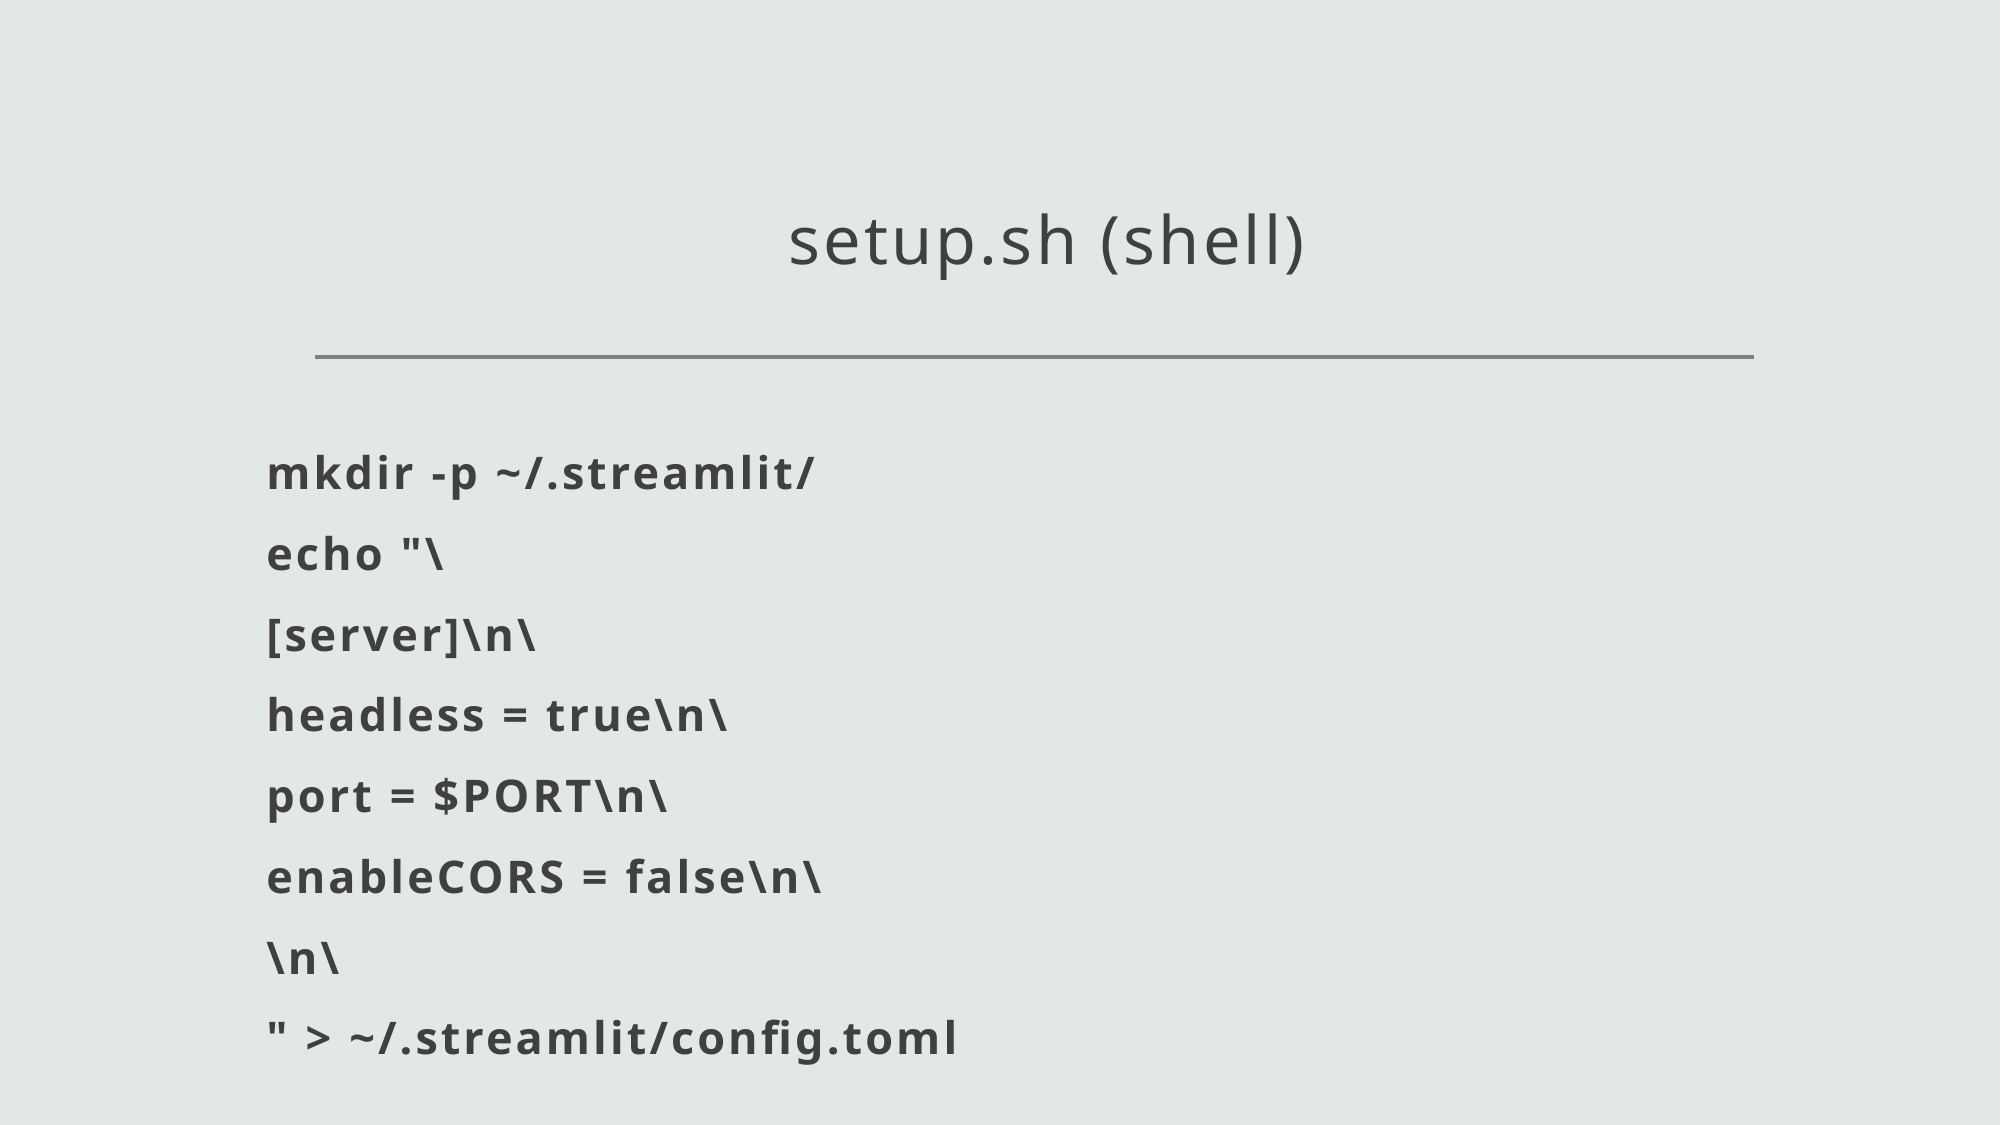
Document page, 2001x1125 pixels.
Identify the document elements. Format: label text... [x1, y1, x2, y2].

list mkdir -p ~/.streamlit/ echo "\ [server]\n\ headless = true\n\ port = $PORT\n\ enableCORS = false\n\ \n\ " > ~/.streamlit/config.toml [248, 405, 1688, 1088]
title setup.sh (shell) [770, 115, 1340, 294]
